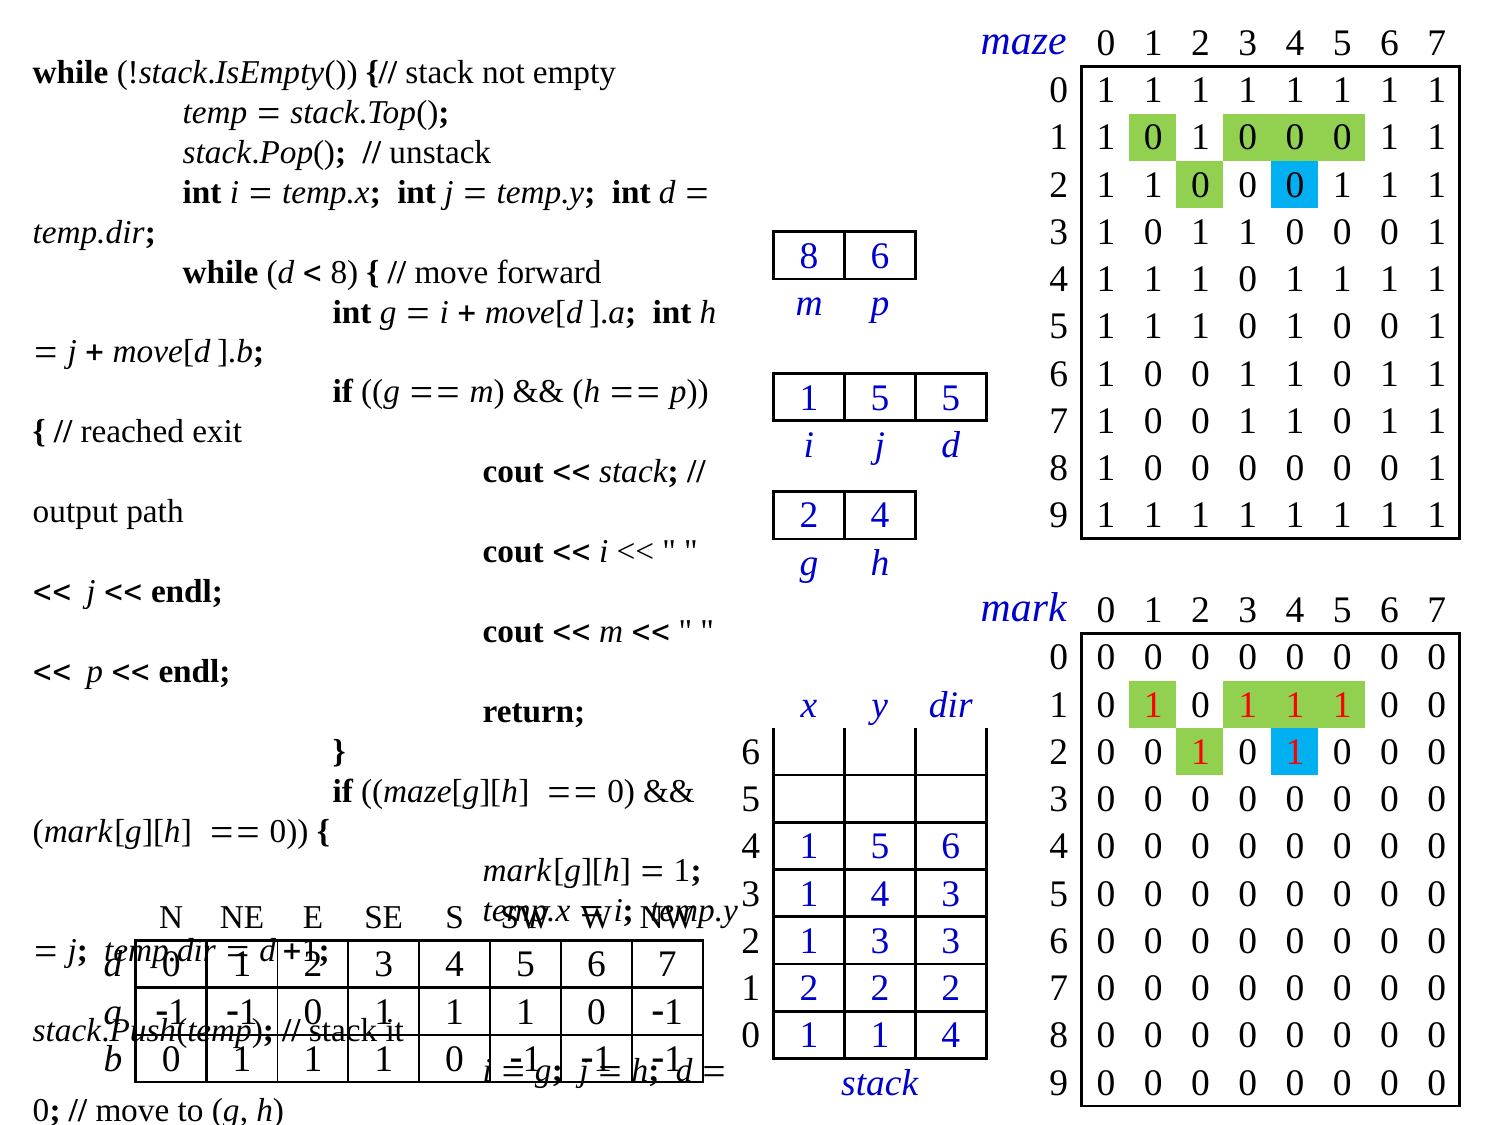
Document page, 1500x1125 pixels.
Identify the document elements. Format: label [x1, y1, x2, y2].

table_cell [917, 965, 985, 1010]
table_header [775, 233, 843, 278]
table_cell [1034, 67, 1080, 539]
table_cell [917, 776, 985, 821]
table_cell [278, 989, 347, 1034]
table_cell [846, 918, 914, 963]
table_cell [846, 728, 914, 774]
table_cell [208, 1036, 277, 1081]
table_cell [278, 1036, 347, 1081]
table_header [775, 375, 843, 419]
table_cell [278, 942, 347, 986]
table_cell [846, 871, 914, 915]
table_cell [917, 918, 985, 963]
table_cell [349, 942, 418, 986]
table_cell [774, 540, 915, 586]
table_header [1082, 586, 1460, 632]
table_cell [137, 989, 205, 1034]
text_box [963, 18, 1082, 67]
table_cell [562, 942, 631, 986]
table_cell [420, 989, 489, 1034]
table_cell [775, 1013, 843, 1057]
table_header [846, 493, 914, 538]
text_box [963, 586, 1082, 634]
table_cell [775, 728, 843, 774]
table_cell [917, 728, 985, 774]
table_cell [562, 1036, 631, 1081]
table_cell [420, 942, 489, 986]
table_header [1082, 19, 1460, 65]
table_cell [726, 728, 986, 1106]
table_cell [775, 918, 843, 963]
table_cell [774, 280, 915, 326]
table_cell [137, 942, 205, 986]
table_cell [846, 1013, 914, 1057]
table_cell [349, 989, 418, 1034]
table_cell [775, 776, 843, 821]
table_header [917, 375, 985, 419]
table_cell [1083, 68, 1458, 537]
table_header [846, 233, 914, 278]
table_cell [491, 1036, 560, 1081]
table_cell [420, 1036, 489, 1081]
table_cell [846, 776, 914, 821]
table_cell [491, 942, 560, 986]
table_cell [137, 1036, 205, 1081]
table_cell [89, 941, 134, 1082]
table_cell [349, 1036, 418, 1081]
table_header [726, 681, 986, 728]
table_cell [1083, 635, 1458, 1105]
table_cell [774, 422, 986, 468]
list [17, 42, 751, 894]
table_cell [208, 989, 277, 1034]
table_cell [917, 824, 985, 868]
table_header [846, 375, 914, 419]
table_cell [917, 871, 985, 915]
table_cell [775, 824, 843, 868]
table_header [775, 493, 843, 538]
table_cell [775, 965, 843, 1010]
table_cell [491, 989, 560, 1034]
table_cell [846, 965, 914, 1010]
table_cell [208, 942, 277, 986]
table_cell [562, 989, 631, 1034]
table_cell [633, 989, 702, 1034]
table_cell [917, 1013, 985, 1057]
table_cell [775, 871, 843, 915]
table_header [89, 893, 703, 941]
table_cell [633, 942, 702, 986]
table_cell [846, 824, 914, 868]
table_cell [633, 1036, 702, 1081]
table_cell [1034, 634, 1080, 1106]
